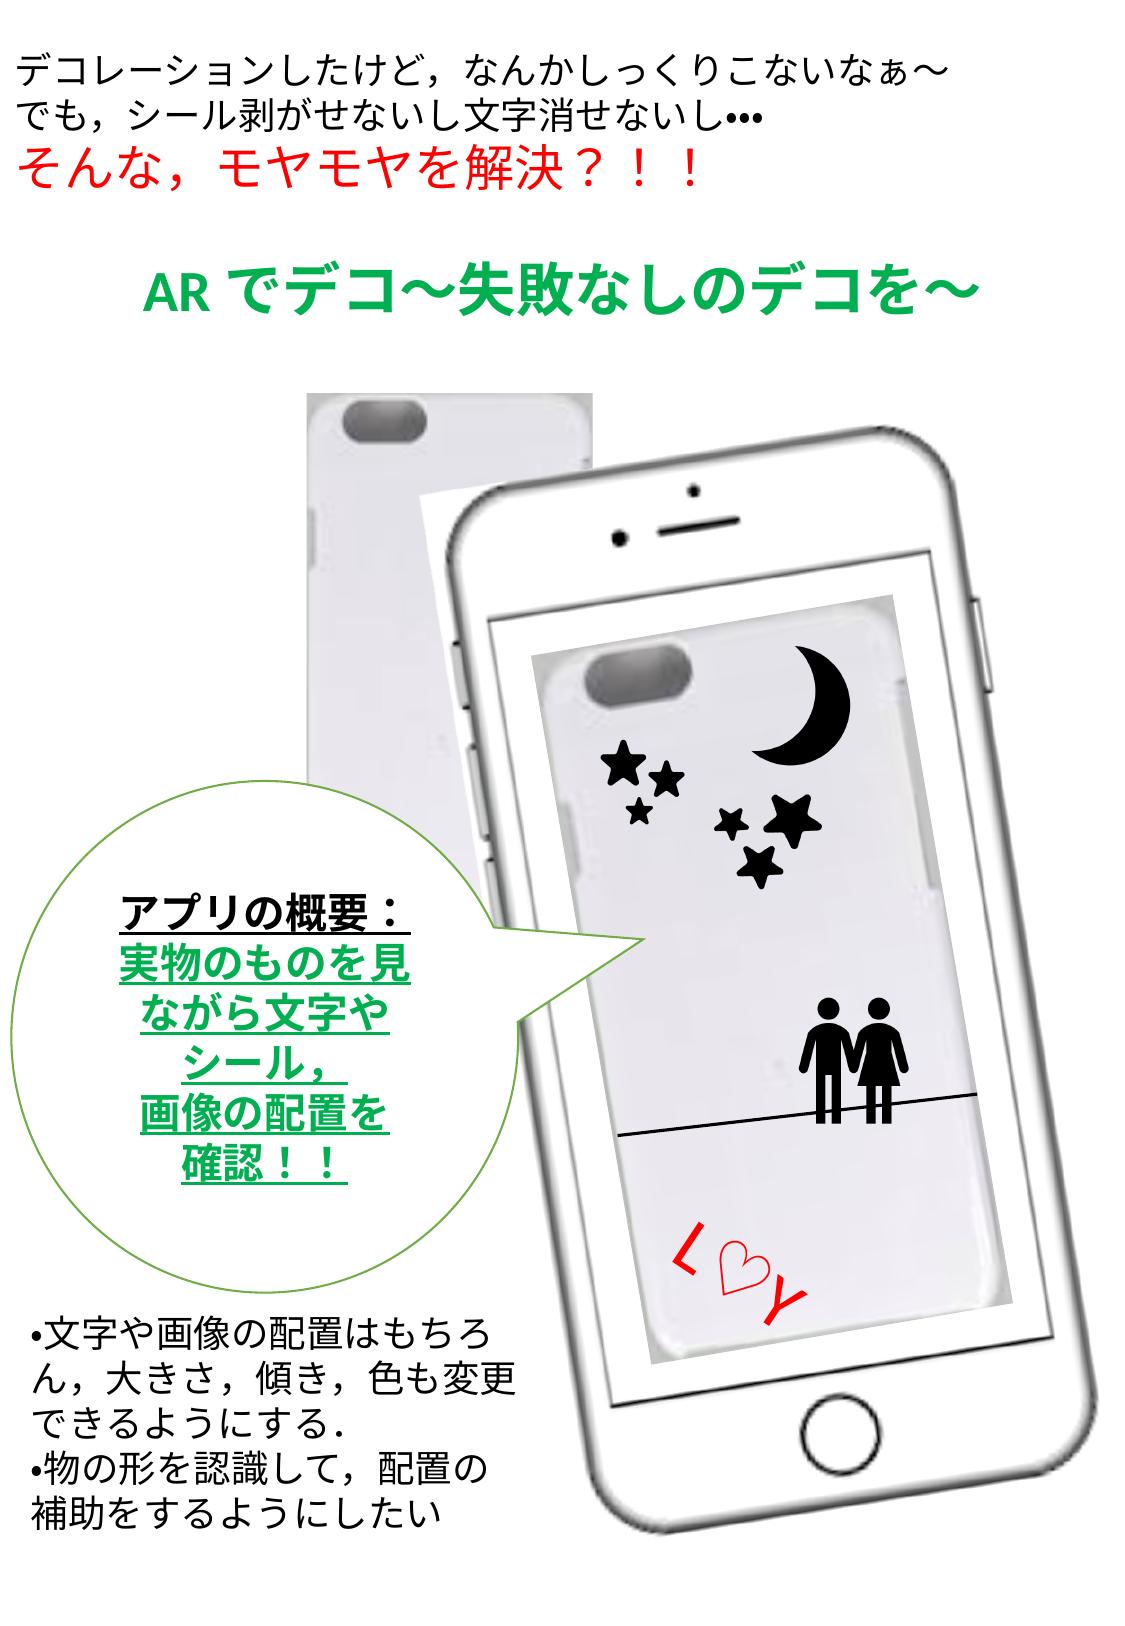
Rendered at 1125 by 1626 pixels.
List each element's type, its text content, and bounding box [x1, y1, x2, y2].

text_box アプリの概要： 実物のものを見ながら文字やシール， 画像の配置を 確認！！ [10, 779, 498, 1294]
text_box ・文字や画像の配置はもちろん，大きさ，傾き，色も変更できるようにする． ・物の形を認識して，配置の補助をするようにしたい [16, 1302, 533, 1543]
text_box ARでデコ〜失敗なしのデコを〜 [0, 245, 1125, 331]
text_box デコレーションしたけど，なんかしっくりこないなぁ〜 でも，シール剥がせないし文字消せないし・・・ そんな，モヤモヤを解決？！！ [0, 39, 1125, 204]
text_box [617, 1094, 978, 1136]
picture [306, 393, 1124, 1549]
